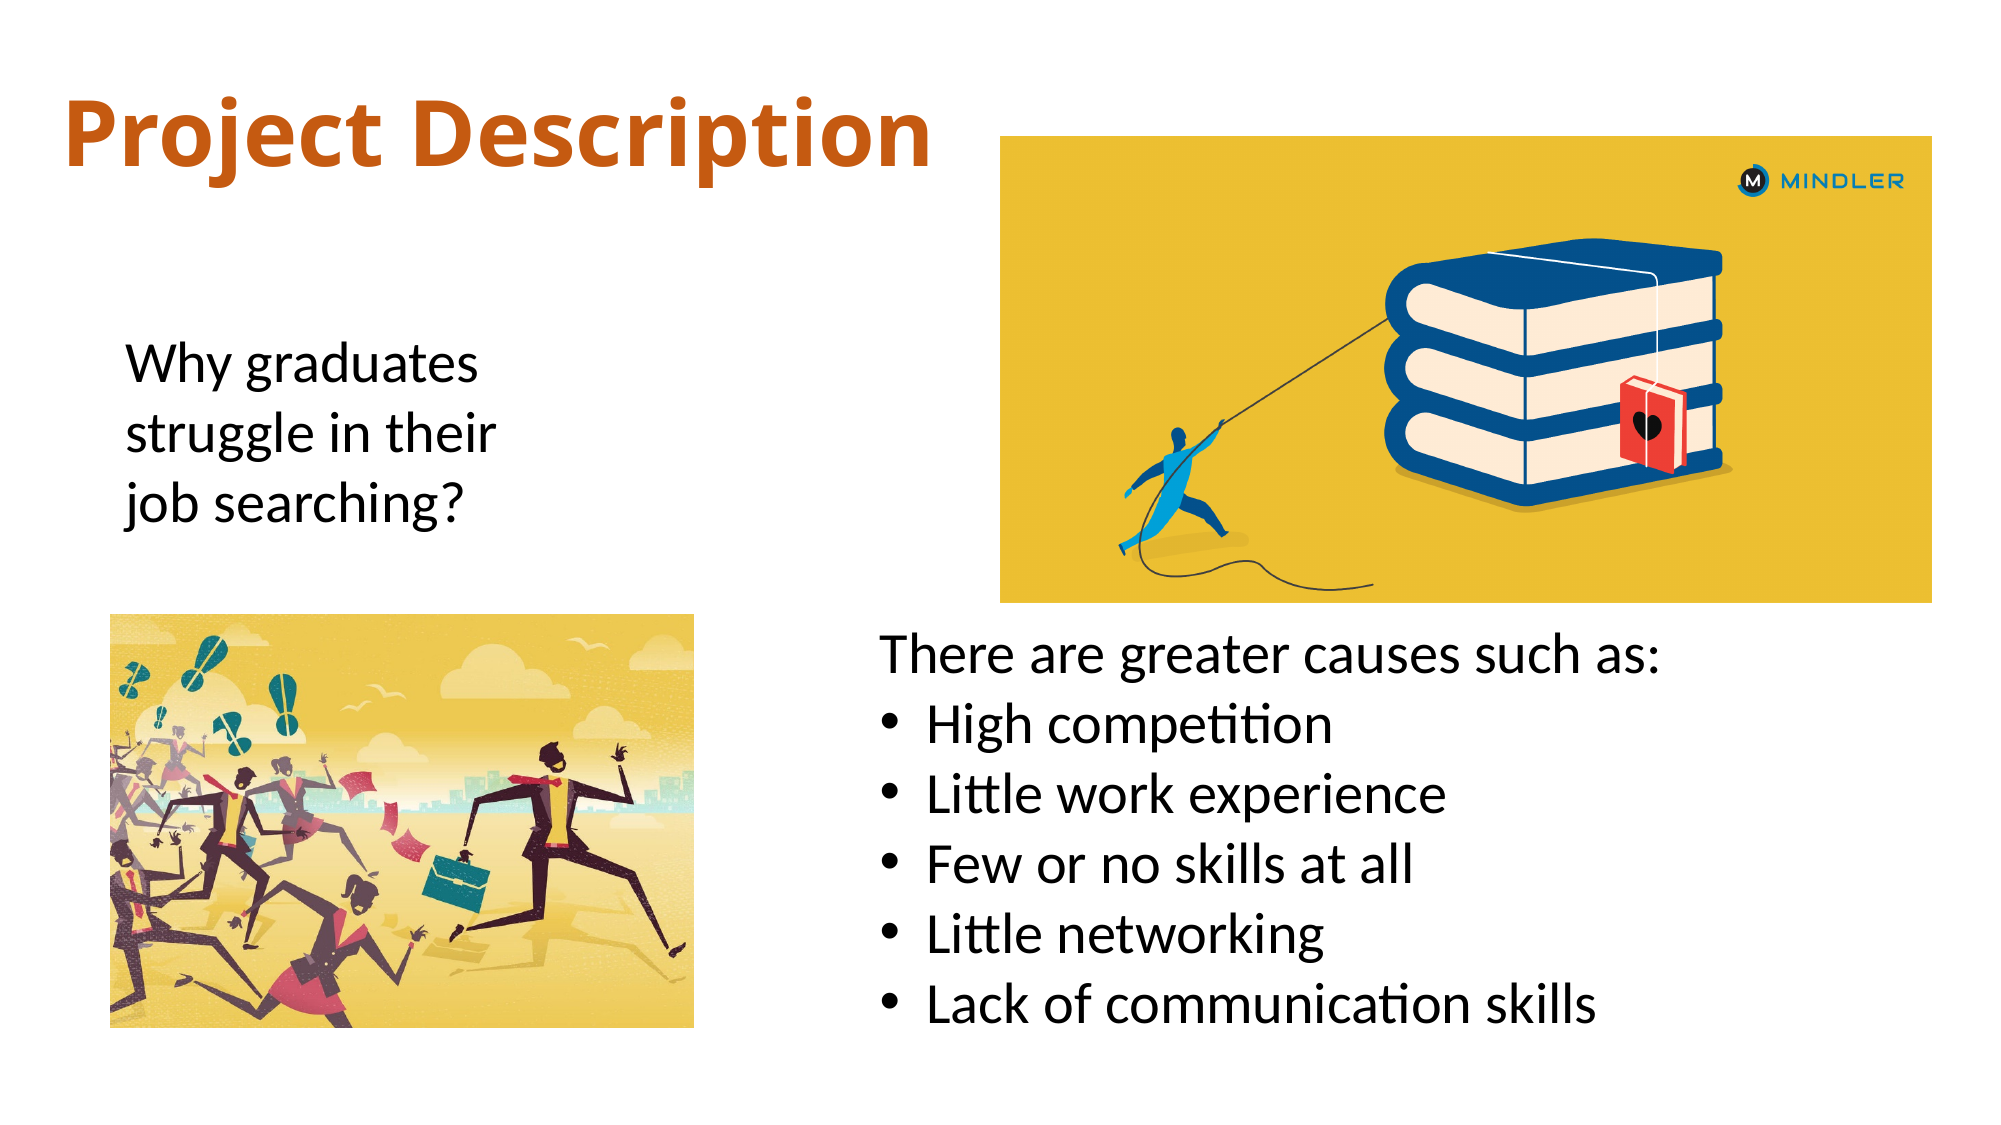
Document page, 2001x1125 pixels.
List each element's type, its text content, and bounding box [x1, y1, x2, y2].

text_box There are greater causes such as: High competition Little work experience Few or no skills at all Little networking Lack of communication skills [864, 607, 1932, 1088]
title Project Description [46, 27, 1772, 246]
picture [110, 614, 694, 1028]
text_box Why graduates struggle in their job searching? [110, 316, 530, 542]
picture [1000, 136, 1932, 603]
